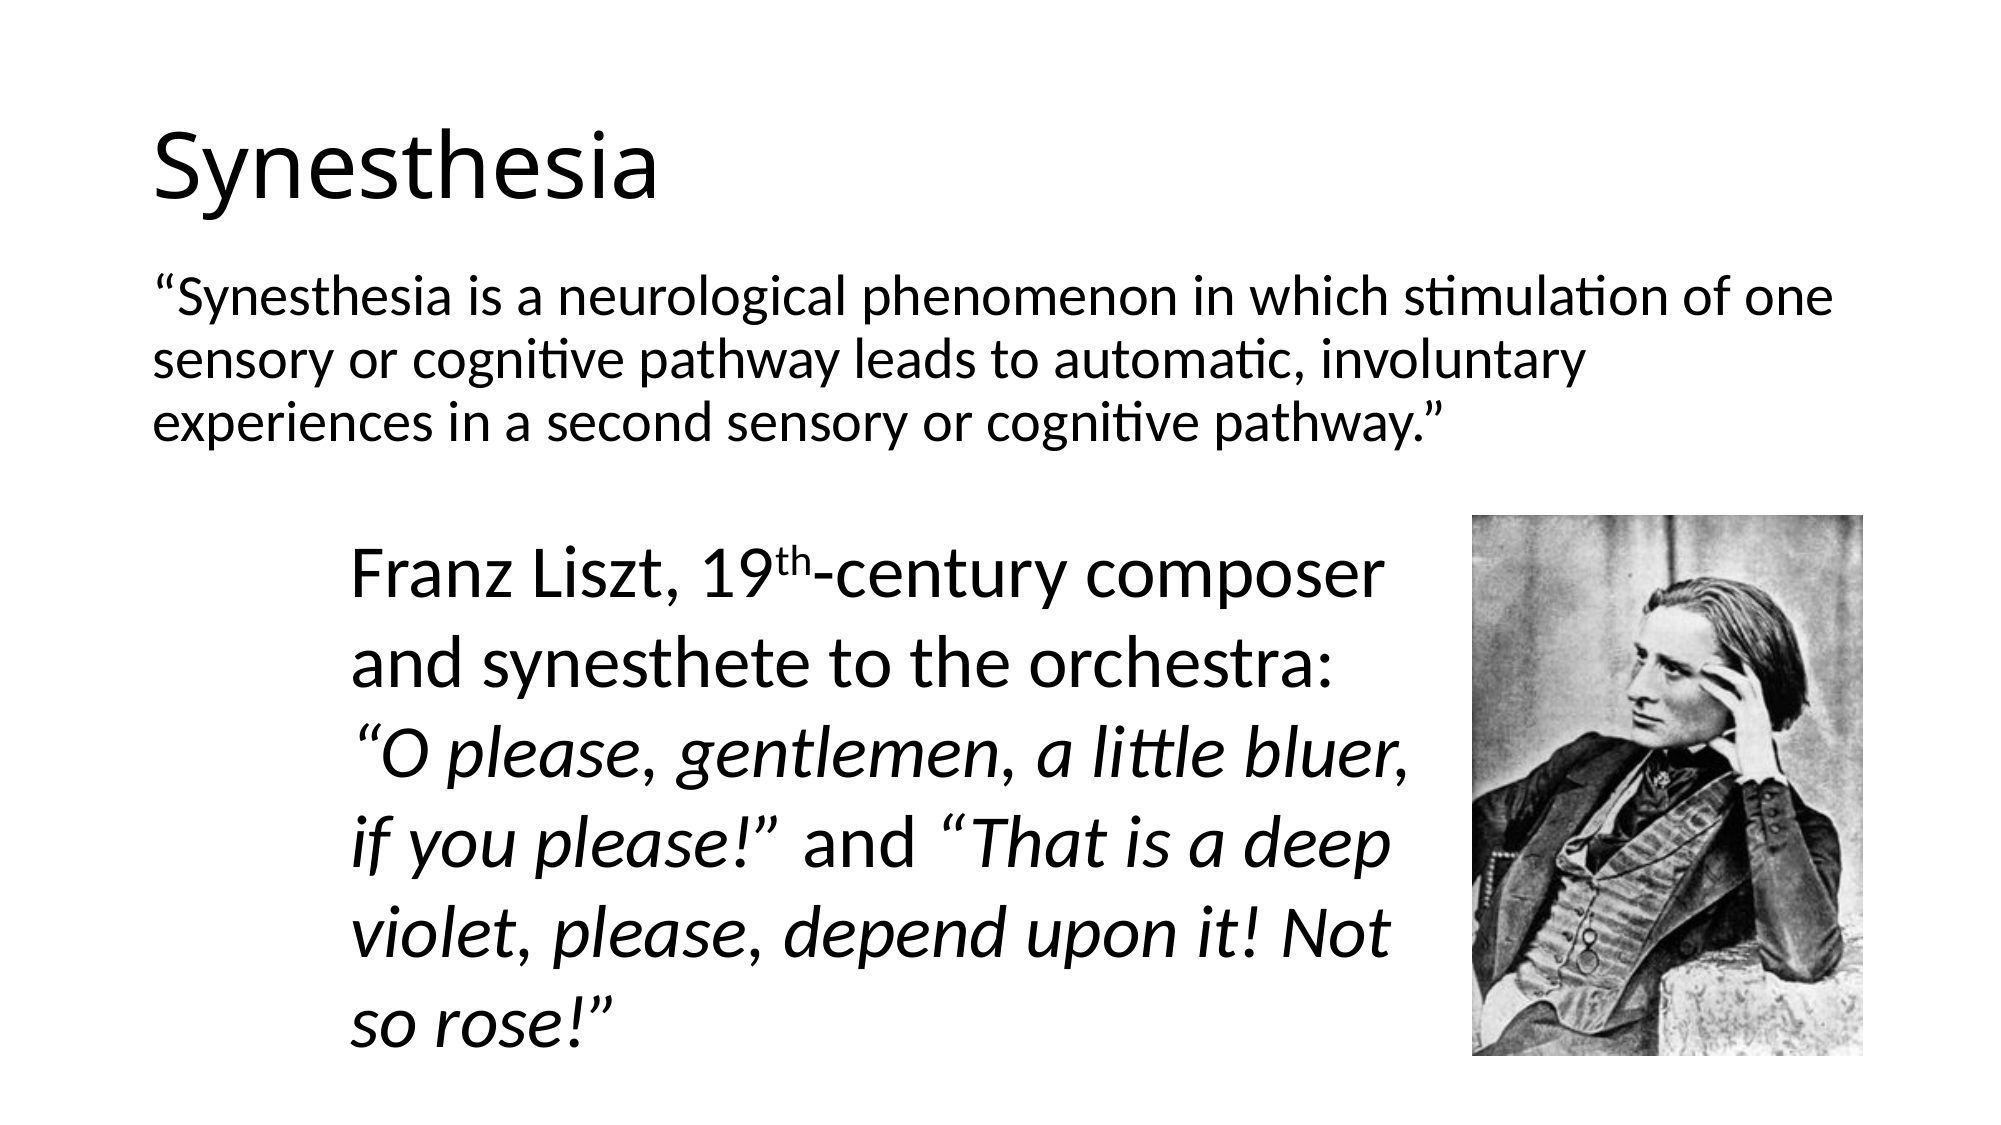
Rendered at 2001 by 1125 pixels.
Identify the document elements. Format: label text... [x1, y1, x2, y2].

title Synesthesia [137, 59, 1863, 258]
list “Synesthesia is a neurological phenomenon in which stimulation of one sensory or cognitive pathway leads to automatic, involuntary experiences in a second sensory or cognitive pathway.” [137, 258, 1863, 495]
picture [1472, 515, 1863, 1056]
text_box Franz Liszt, 19th-century composer and synesthete to the orchestra: “O please, gentlemen, a little bluer, if you please!” and “That is a deep violet, please, depend upon it! Not so rose!” [335, 515, 1440, 1071]
